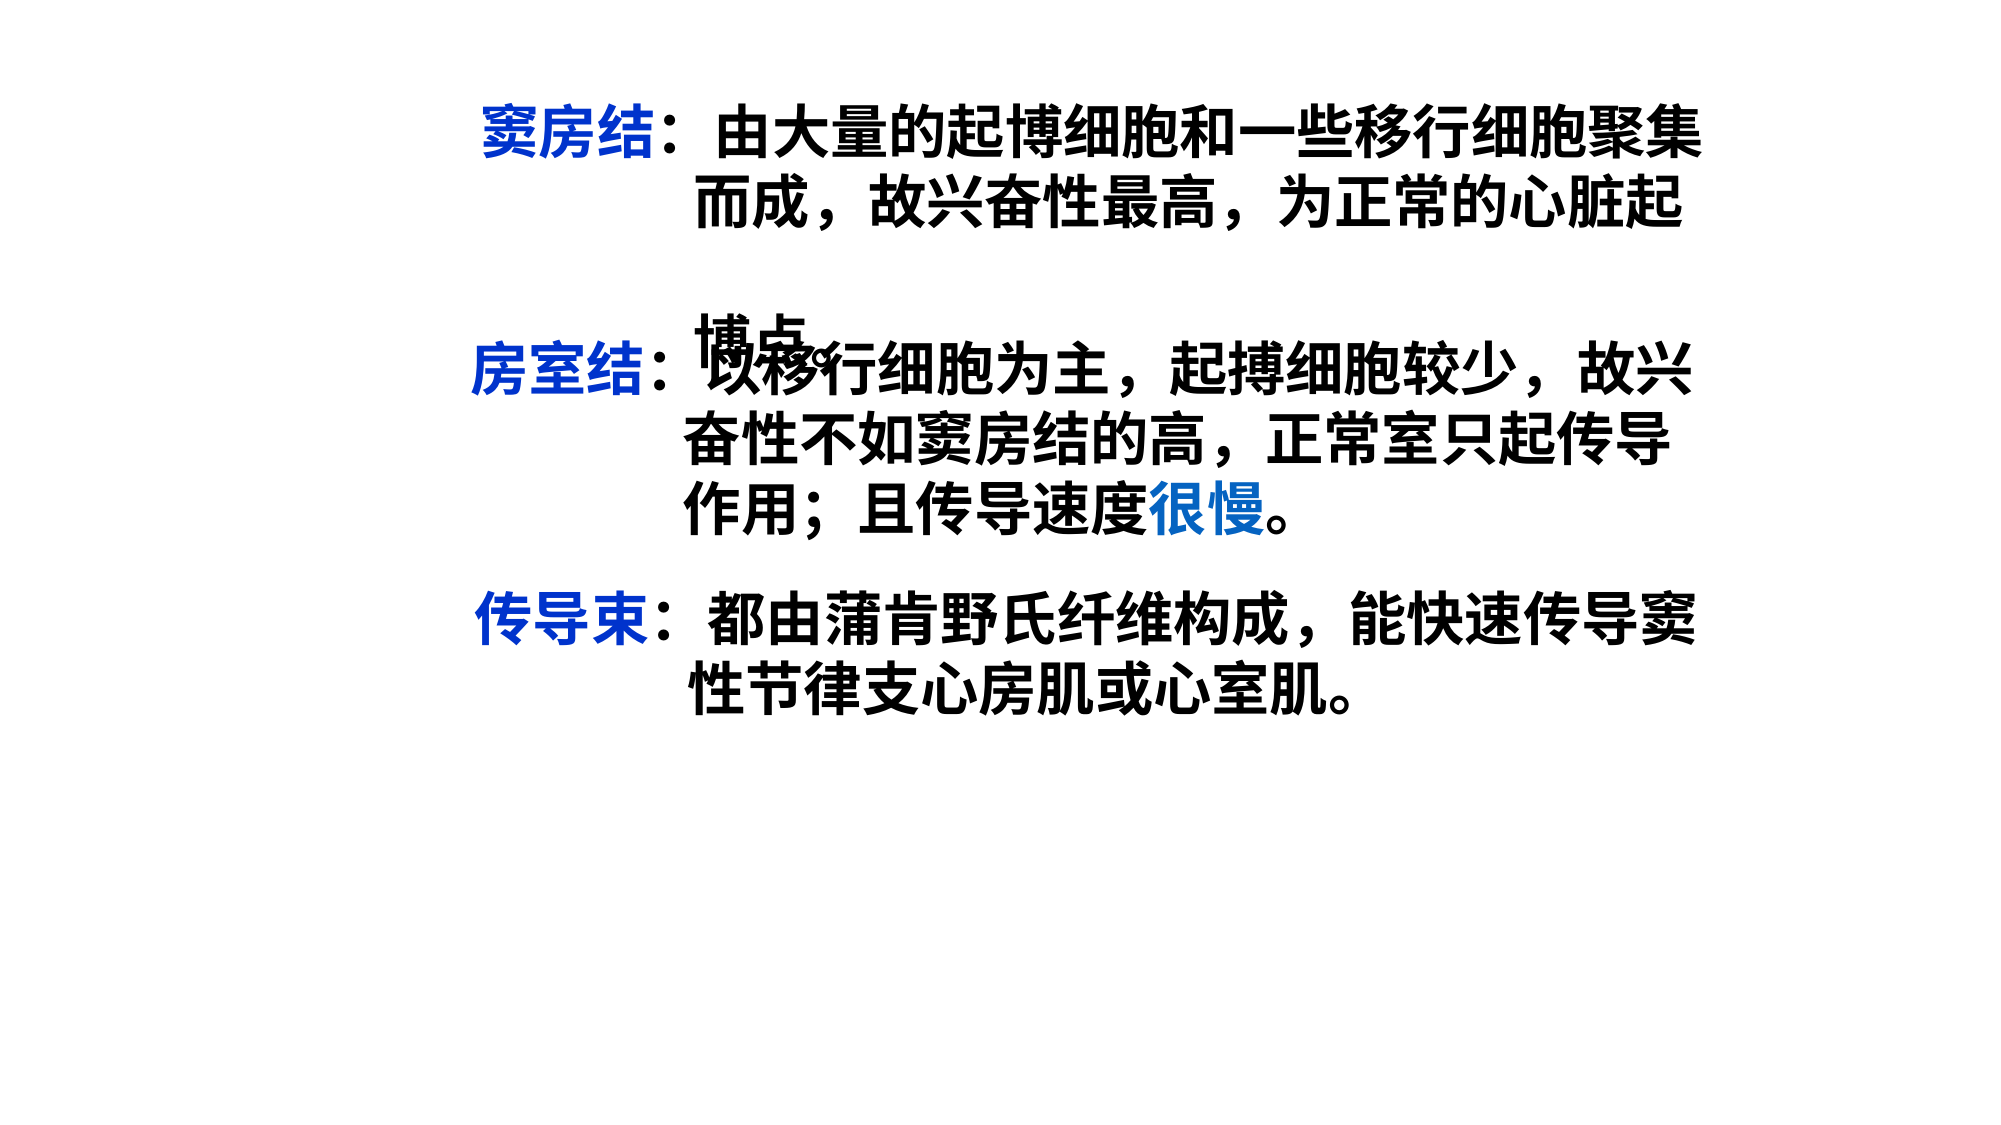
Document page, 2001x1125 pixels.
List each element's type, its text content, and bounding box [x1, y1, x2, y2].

text_box 房室结：以移行细胞为主，起搏细胞较少，故兴 奋性不如窦房结的高，正常室只起传导 作用；且传导速度很慢。 [455, 324, 1709, 550]
text_box 传导束：都由蒲肯野氏纤维构成，能快速传导窦 性节律支心房肌或心室肌。 [459, 574, 1713, 730]
text_box 窦房结：由大量的起博细胞和一些移行细胞聚集 而成，故兴奋性最高，为正常的心脏起 博点。 [466, 87, 1750, 383]
